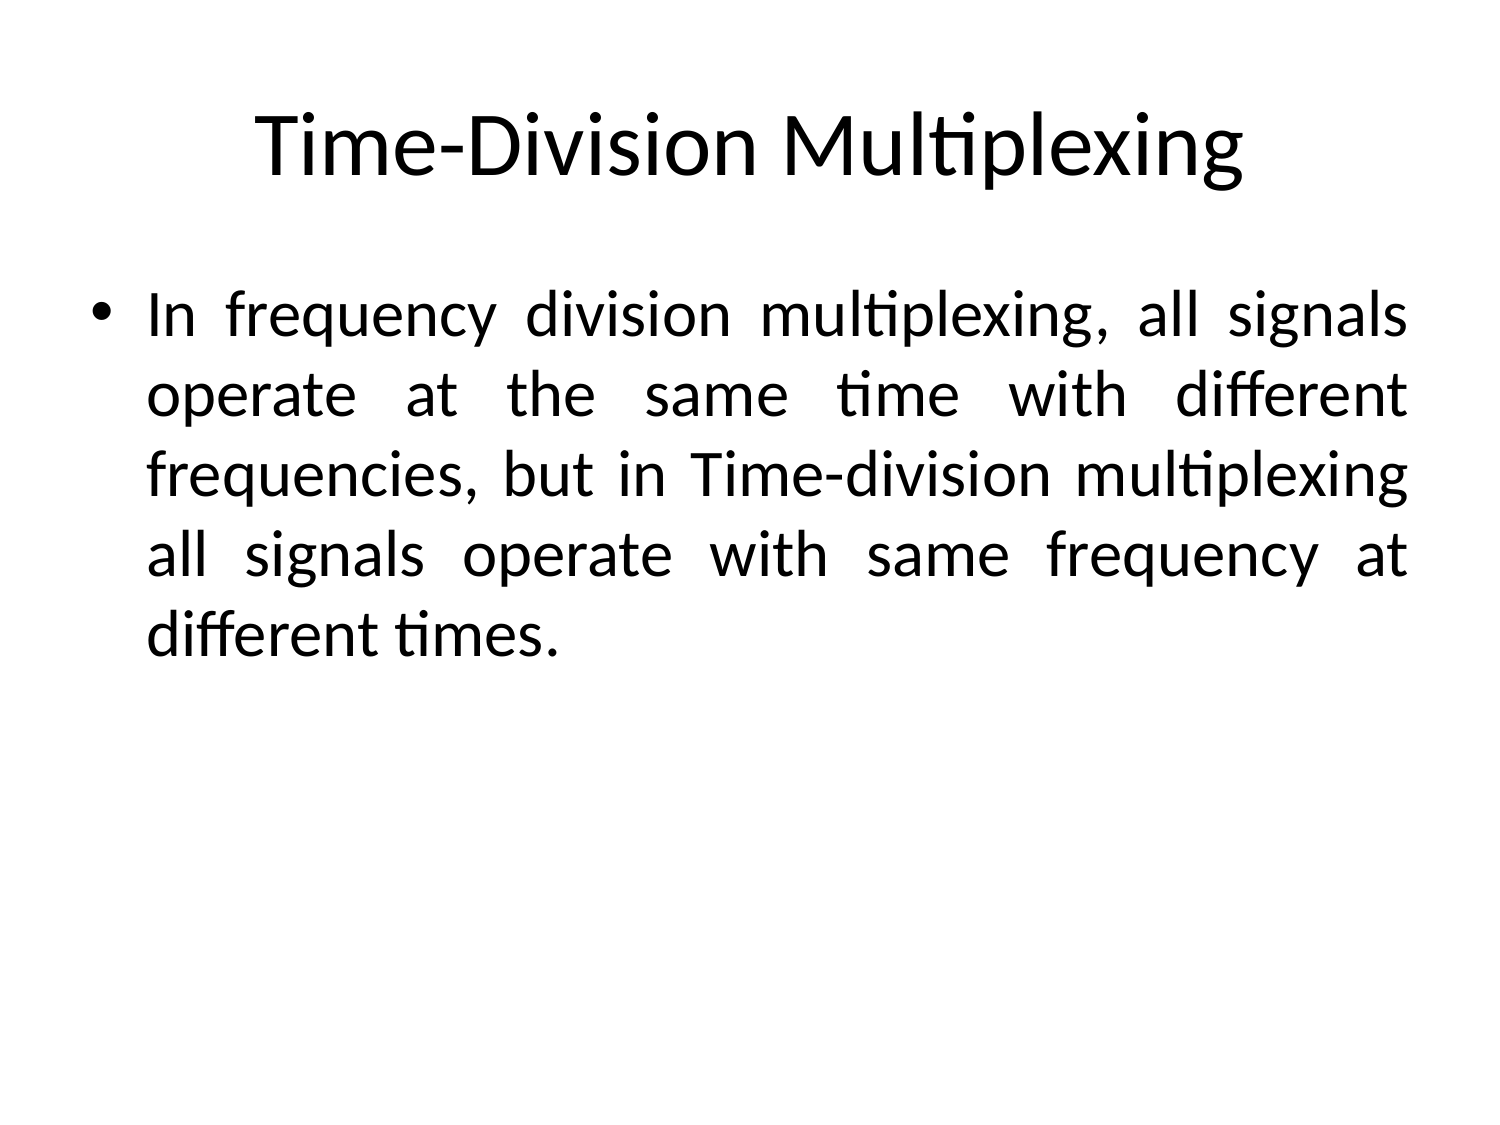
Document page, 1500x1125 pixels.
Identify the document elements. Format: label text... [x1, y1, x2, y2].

title Time-Division Multiplexing [75, 45, 1425, 233]
list In frequency division multiplexing, all signals operate at the same time with different frequencies, but in Time-division multiplexing all signals operate with same frequency at different times. [75, 262, 1425, 1005]
